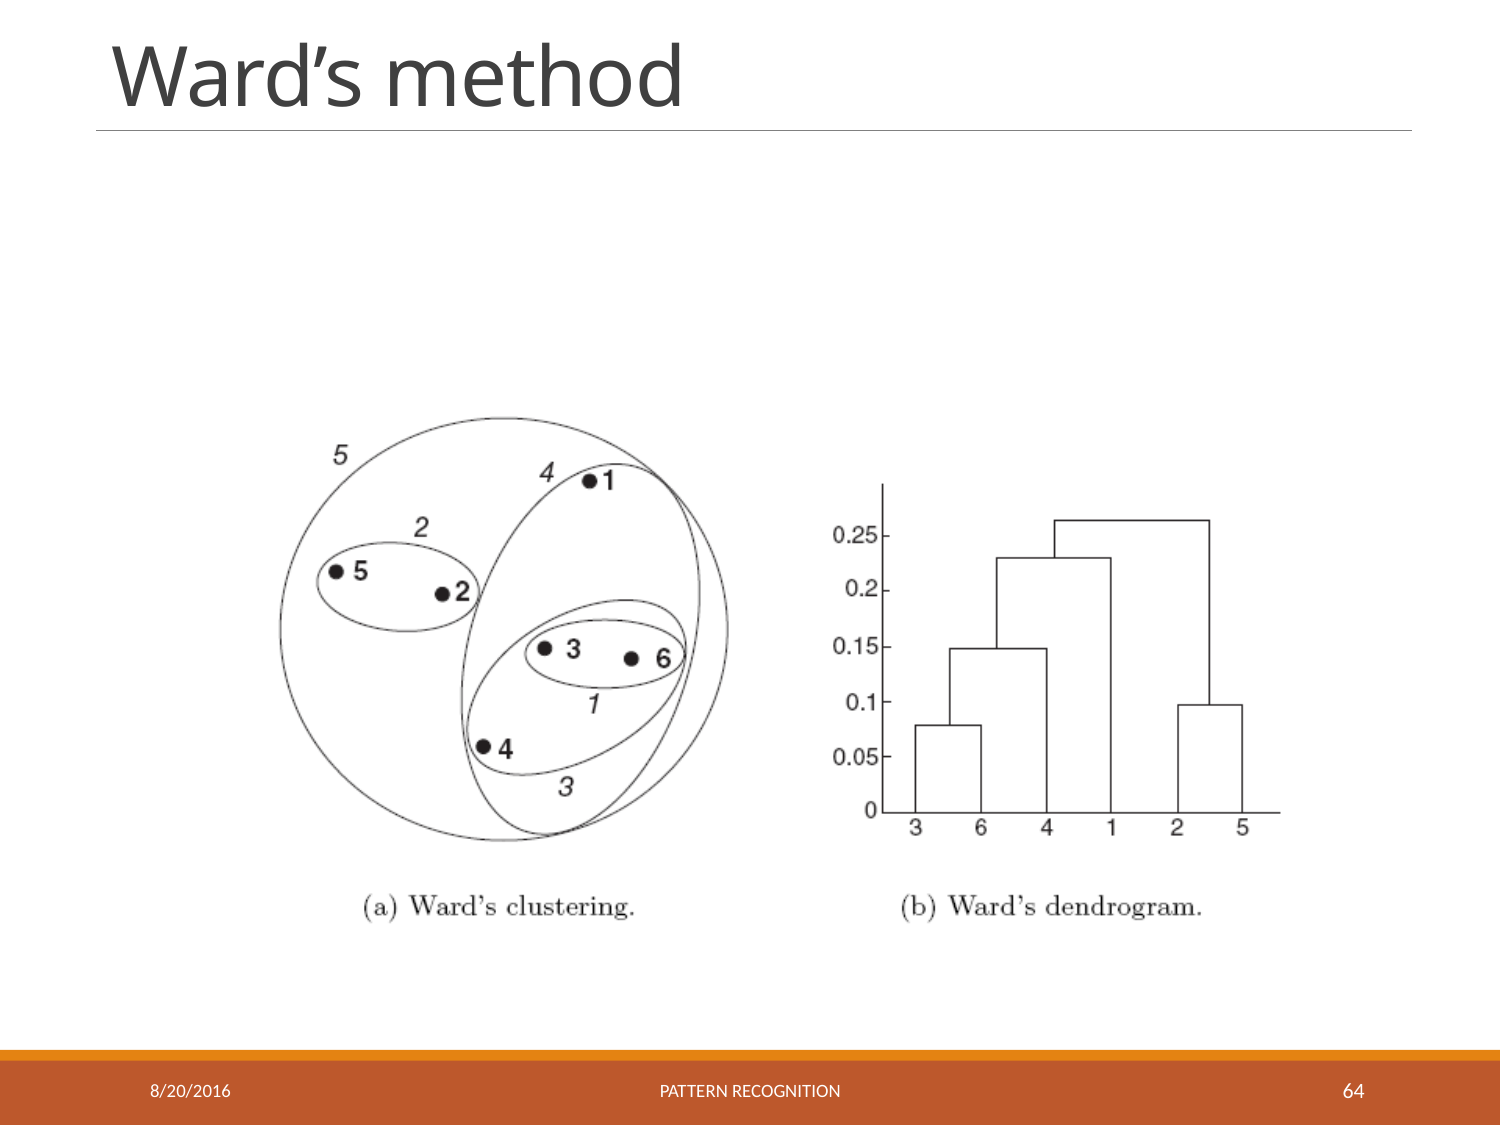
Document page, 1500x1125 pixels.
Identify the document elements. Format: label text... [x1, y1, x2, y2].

footer Pattern recognition [453, 1059, 1047, 1120]
picture [162, 350, 1338, 951]
title Ward’s method [96, 19, 1413, 131]
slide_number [135, 1059, 440, 1120]
slide_number 64 [1218, 1059, 1380, 1120]
